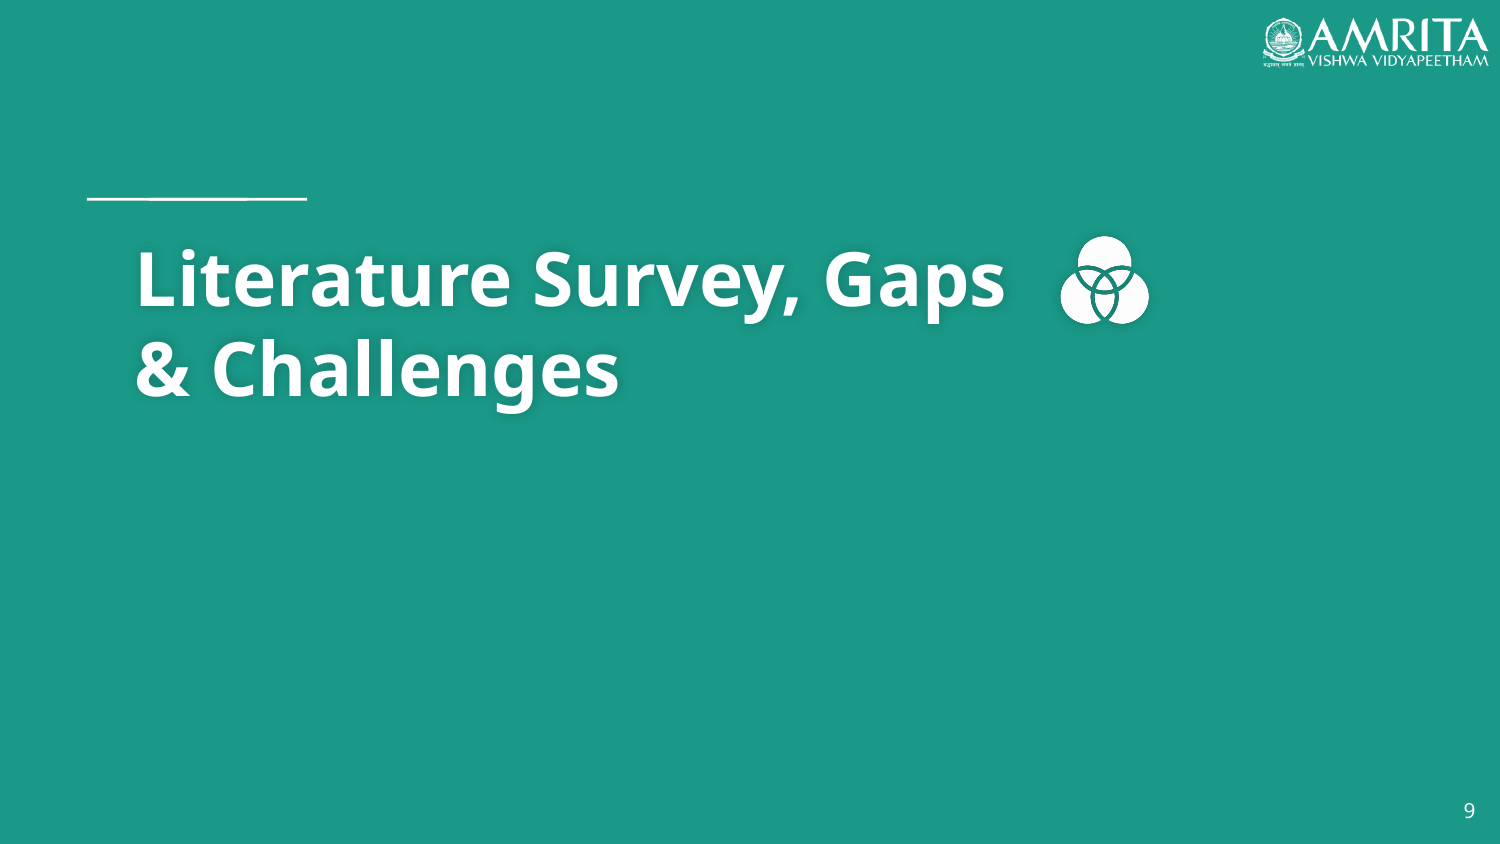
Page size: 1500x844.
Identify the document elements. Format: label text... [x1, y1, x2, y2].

slide_number 9 [1400, 779, 1491, 844]
title Literature Survey, Gaps & Challenges [119, 216, 1032, 393]
picture [1260, 0, 1491, 87]
picture [1041, 216, 1168, 344]
